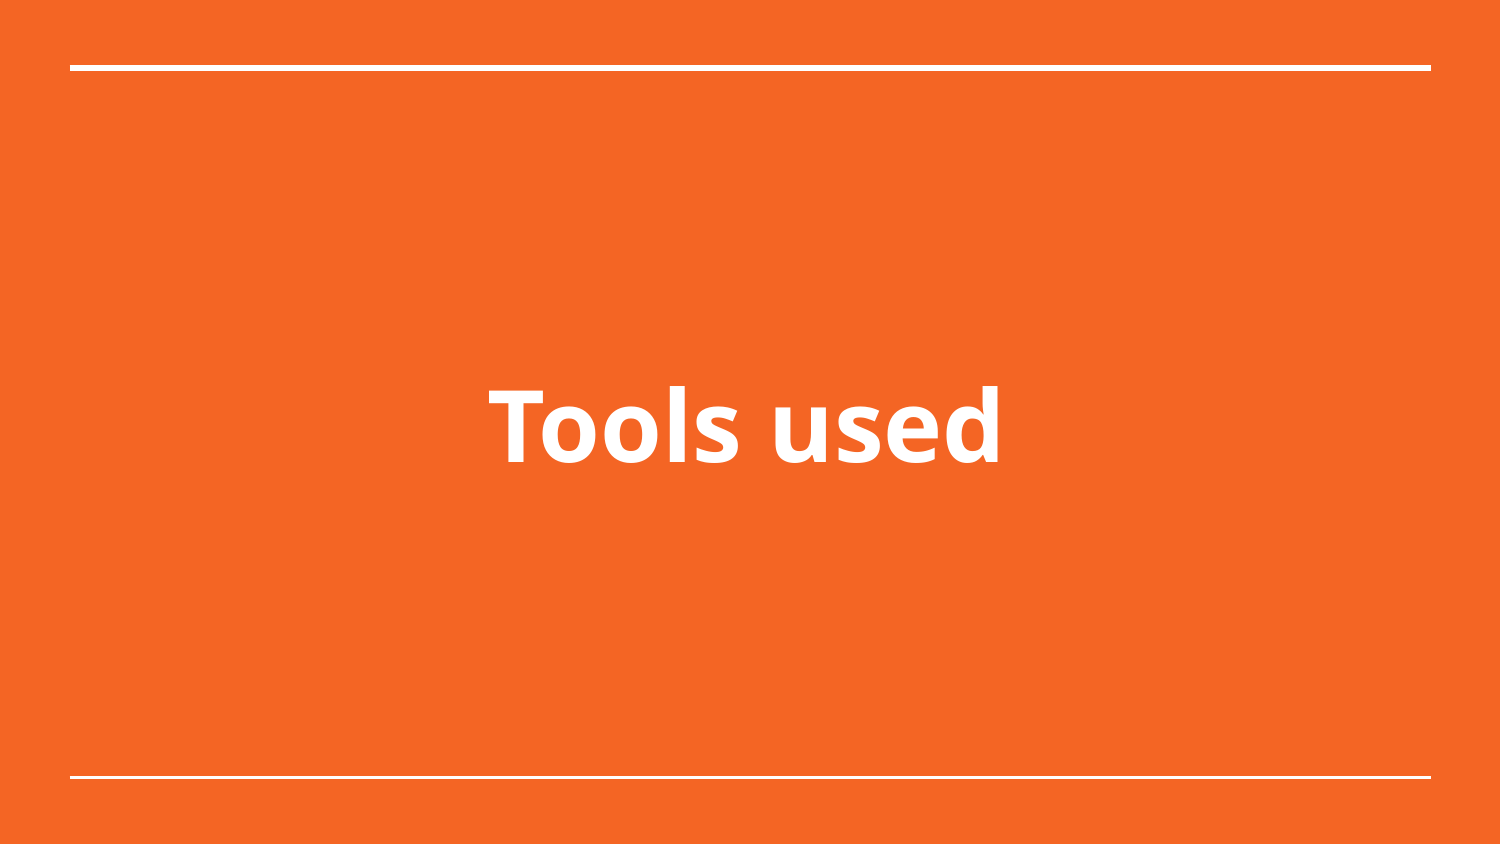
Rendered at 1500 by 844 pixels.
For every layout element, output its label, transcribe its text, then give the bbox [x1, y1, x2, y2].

title Tools used [66, 296, 1428, 550]
